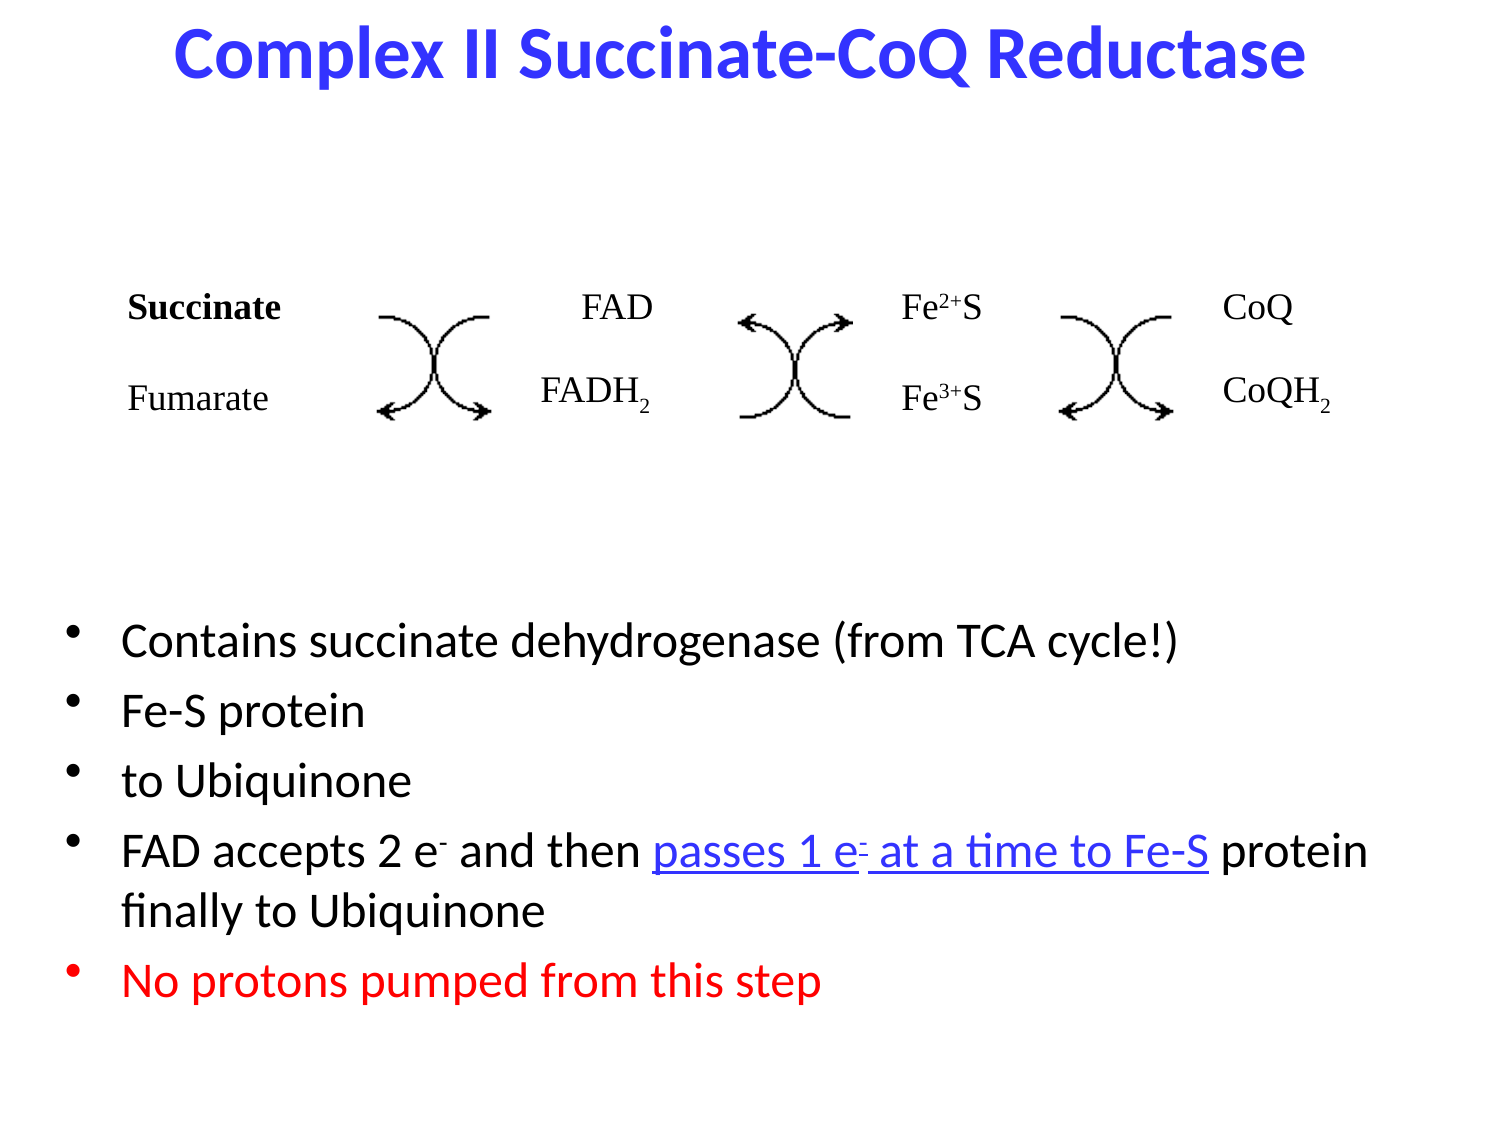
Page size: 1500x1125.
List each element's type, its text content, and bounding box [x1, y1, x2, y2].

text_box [112, 274, 1386, 426]
text_box Complex II Succinate-CoQ Reductase [0, 49, 1500, 138]
text_box Contains succinate dehydrogenase (from TCA cycle!) Fe-S protein to Ubiquinone FAD accepts 2 e- and then passes 1 e- at a time to Fe-S protein finally to Ubiquinone No protons pumped from this step [50, 599, 1438, 1050]
